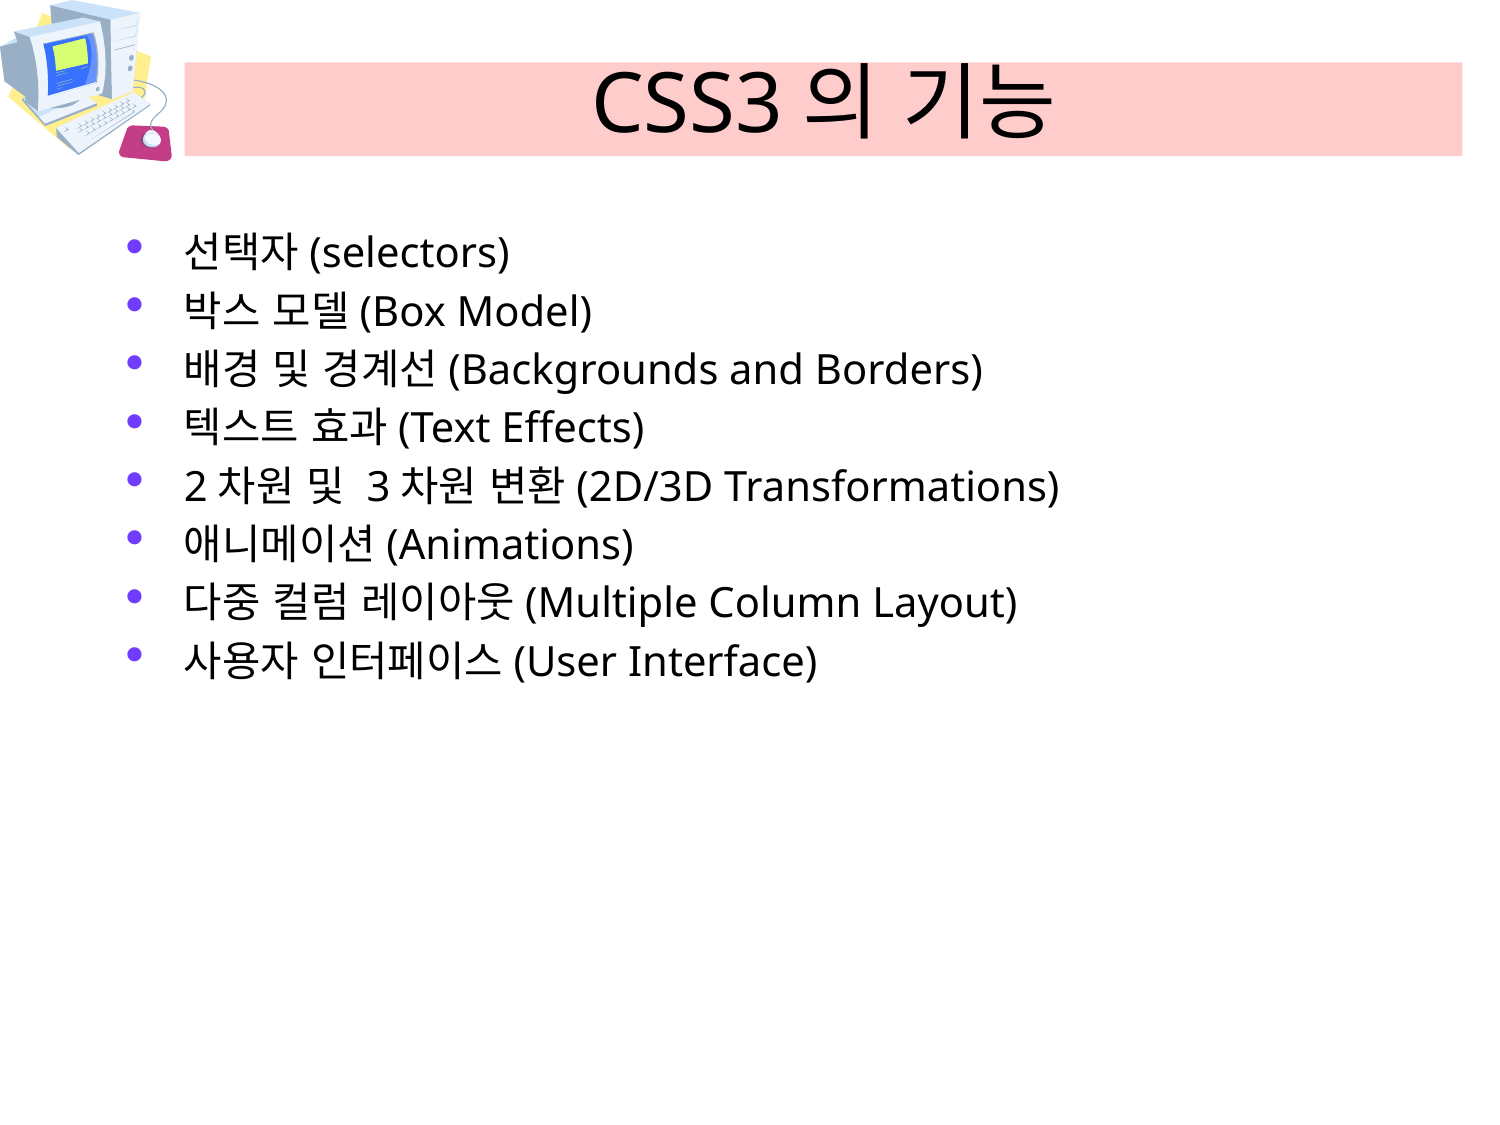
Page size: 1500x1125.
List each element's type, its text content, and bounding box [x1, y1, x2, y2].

title CSS3의 기능 [184, 62, 1463, 157]
list 선택자(selectors) 박스 모델(Box Model) 배경 및 경계선(Backgrounds and Borders) 텍스트 효과(Text Effects) 2차원 및 3차원 변환(2D/3D Transformations) 애니메이션(Animations) 다중 컬럼 레이아웃(Multiple Column Layout) 사용자 인터페이스(User Interface) [112, 218, 1460, 900]
